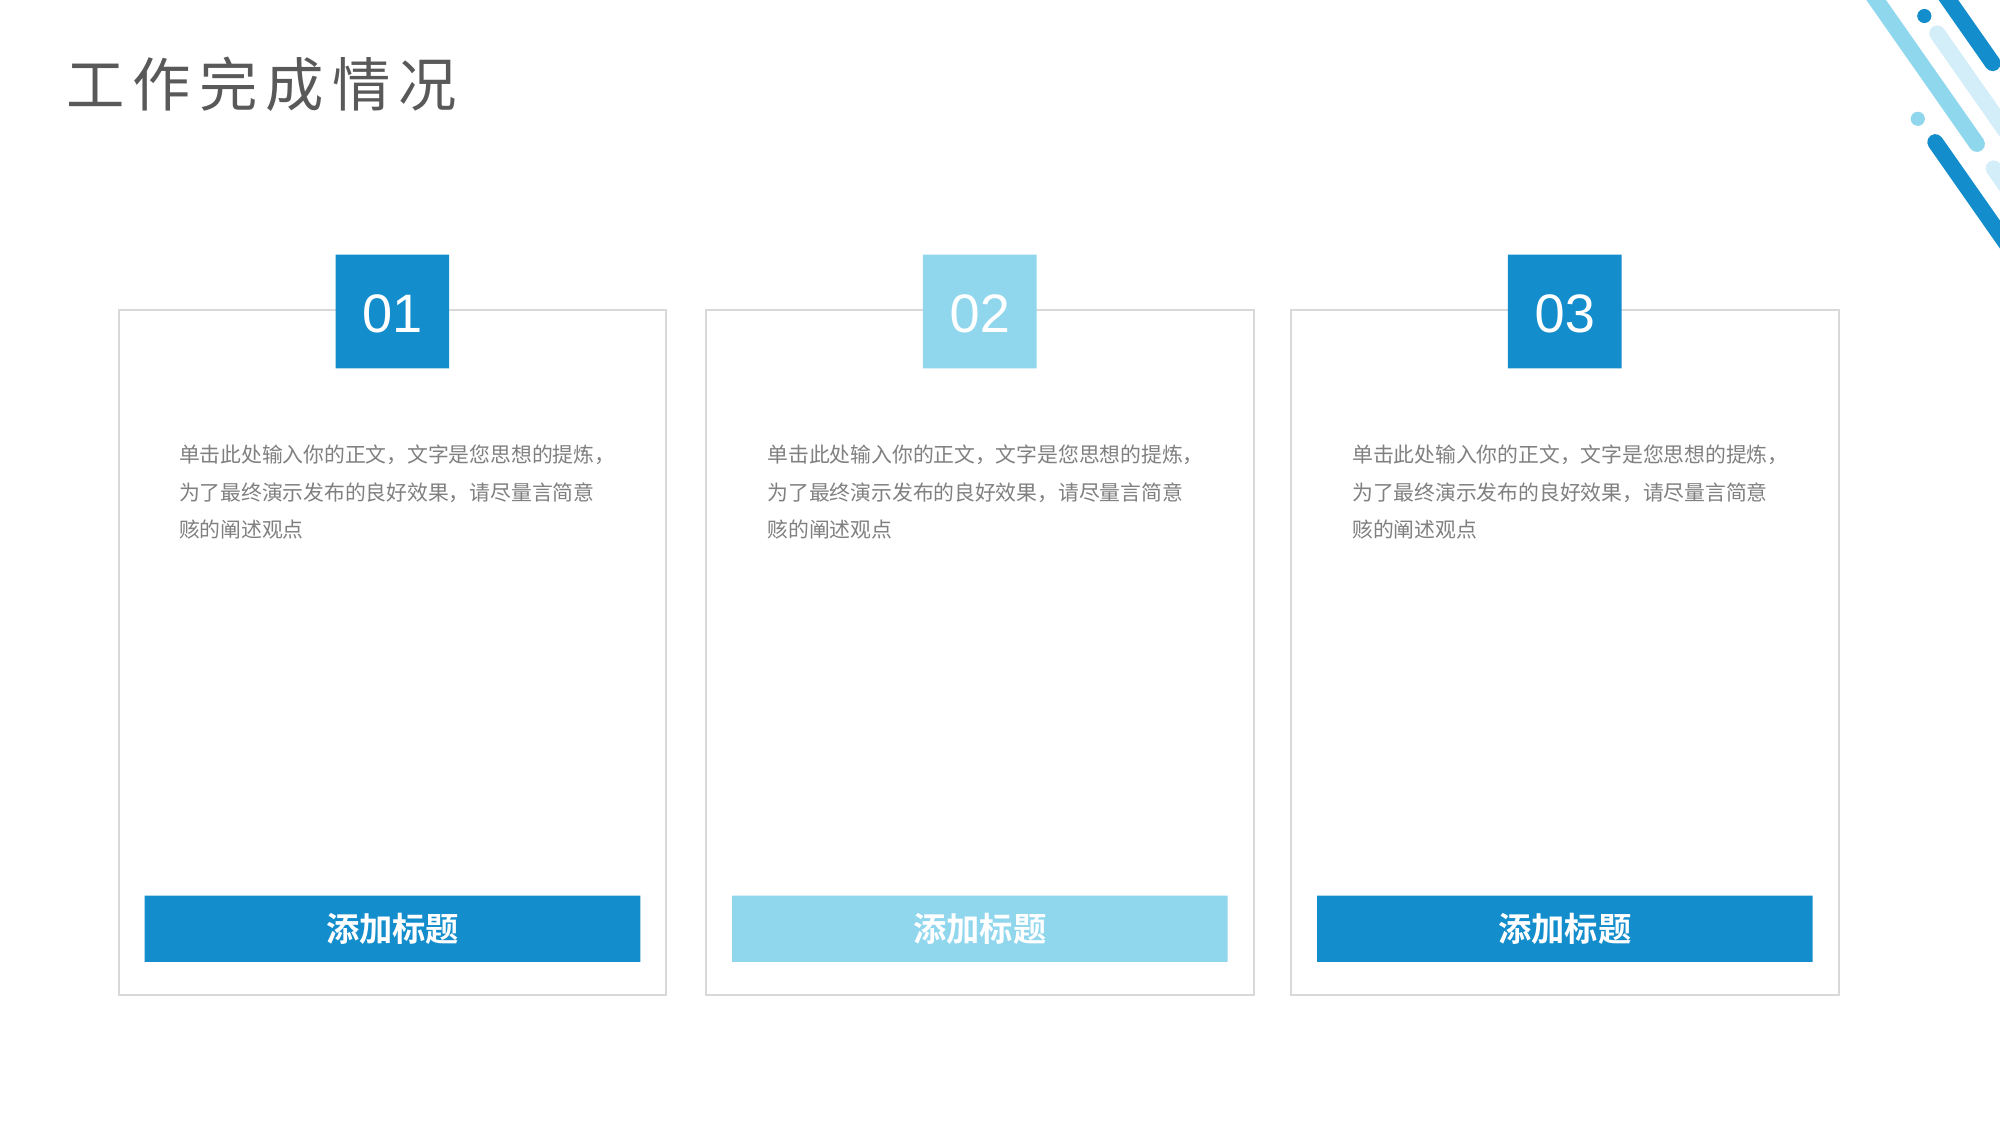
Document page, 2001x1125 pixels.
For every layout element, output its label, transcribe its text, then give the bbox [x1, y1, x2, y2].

text_box 02 [934, 271, 1026, 351]
text_box [1316, 895, 1814, 963]
text_box [922, 254, 1038, 369]
text_box [1507, 254, 1623, 369]
text_box [144, 895, 641, 963]
text_box 添加标题 [221, 901, 564, 956]
text_box 单击此处输入你的正文，文字是您思想的提炼，为了最终演示发布的良好效果，请尽量言简意赅的阐述观点 [164, 422, 616, 579]
text_box [731, 895, 1229, 963]
text_box [118, 309, 667, 996]
text_box 单击此处输入你的正文，文字是您思想的提炼，为了最终演示发布的良好效果，请尽量言简意赅的阐述观点 [753, 421, 1205, 605]
text_box [705, 309, 1255, 996]
text_box 03 [1519, 271, 1610, 351]
text_box 添加标题 [1393, 901, 1736, 956]
text_box 工作完成情况 [51, 40, 1855, 126]
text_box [1855, 0, 2000, 461]
text_box [1290, 309, 1840, 996]
text_box 单击此处输入你的正文，文字是您思想的提炼，为了最终演示发布的良好效果，请尽量言简意赅的阐述观点 [1337, 422, 1790, 566]
text_box 01 [347, 271, 438, 351]
text_box 添加标题 [808, 901, 1151, 956]
text_box [335, 254, 450, 369]
